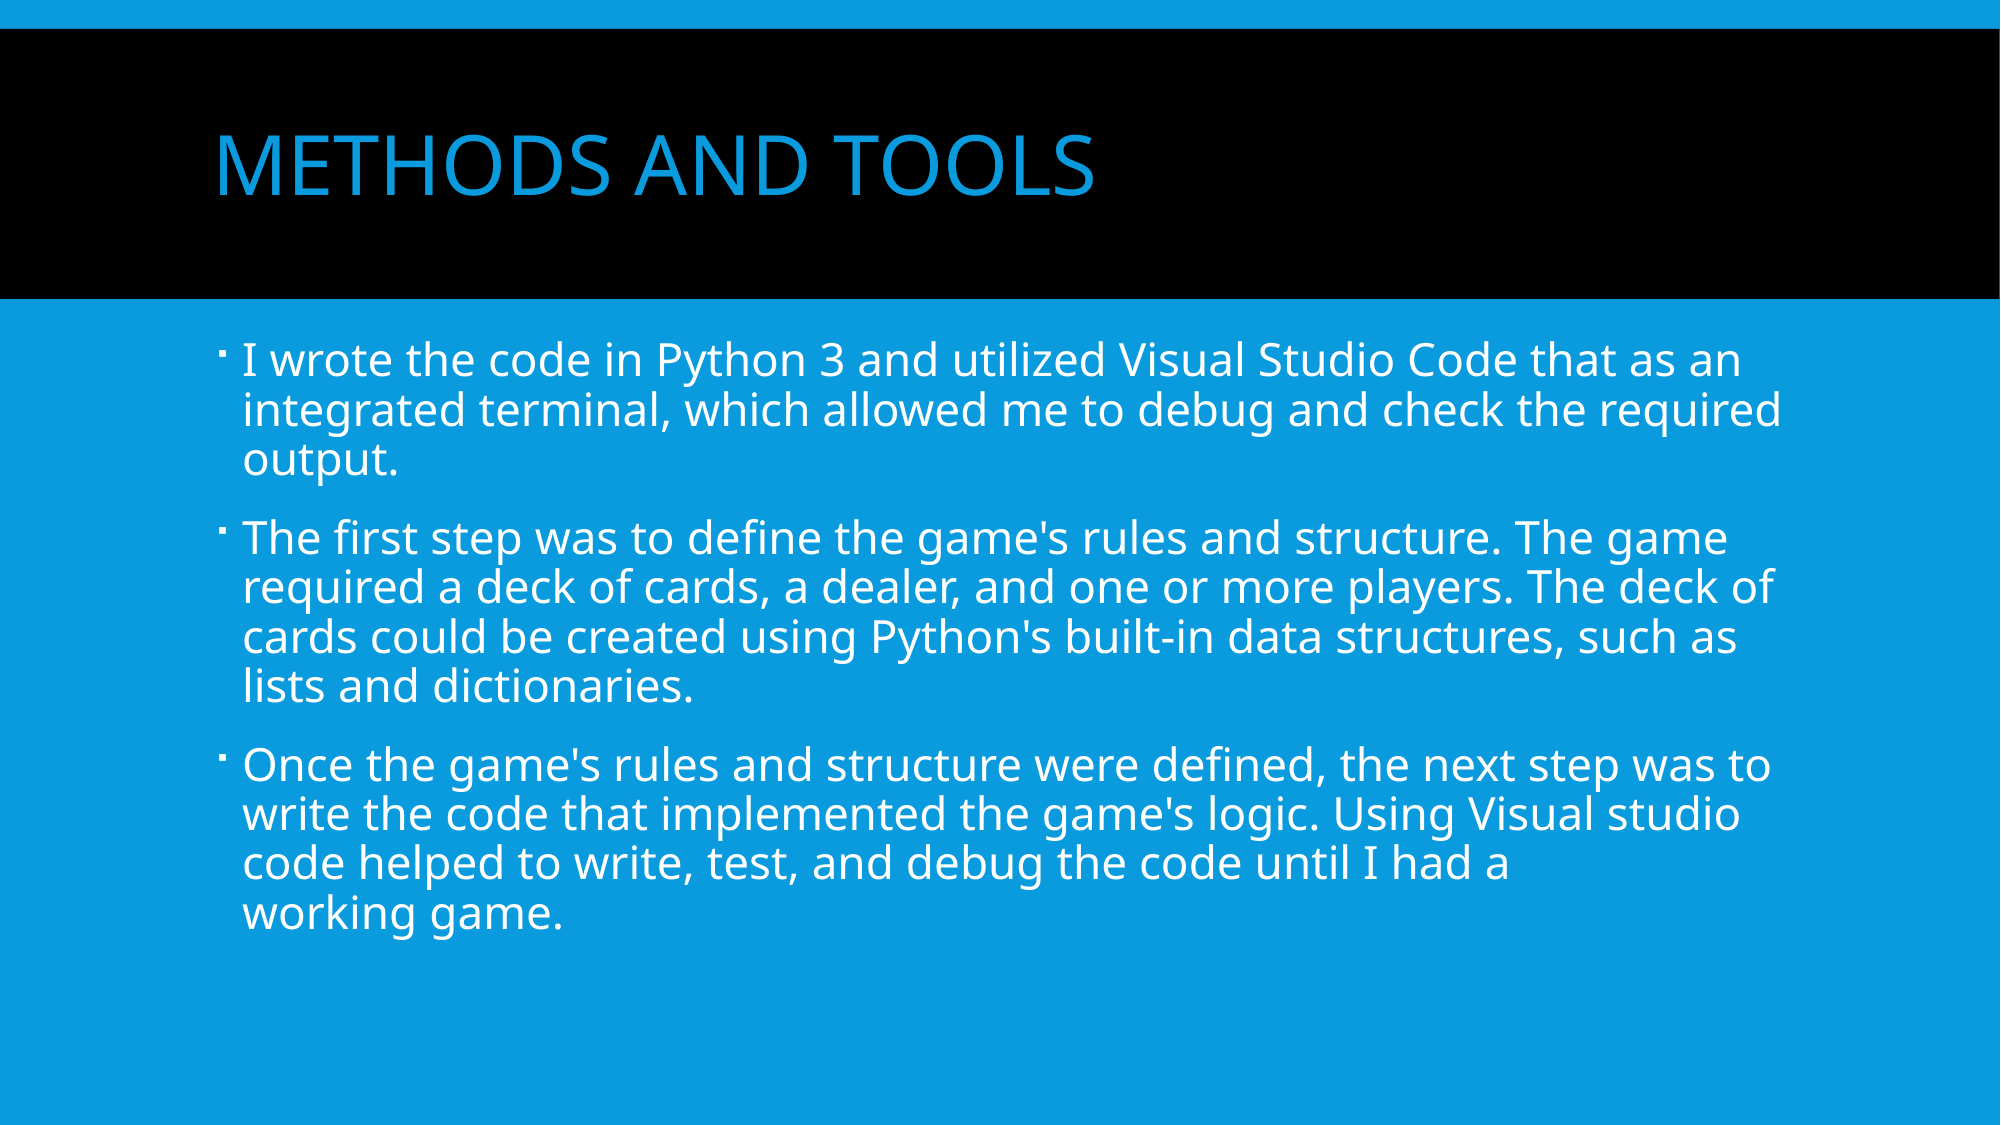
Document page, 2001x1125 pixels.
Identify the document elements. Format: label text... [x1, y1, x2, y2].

title Methods and tools [197, 46, 1803, 294]
list I wrote the code in Python 3 and utilized Visual Studio Code that as an integrated terminal, which allowed me to debug and check the required output. The first step was to define the game's rules and structure. The game required a deck of cards, a dealer, and one or more players. The deck of cards could be created using Python's built-in data structures, such as lists and dictionaries. Once the game's rules and structure were defined, the next step was to write the code that implemented the game's logic. Using Visual studio code helped to write, test, and debug the code until I had a working game. [197, 329, 1803, 1020]
